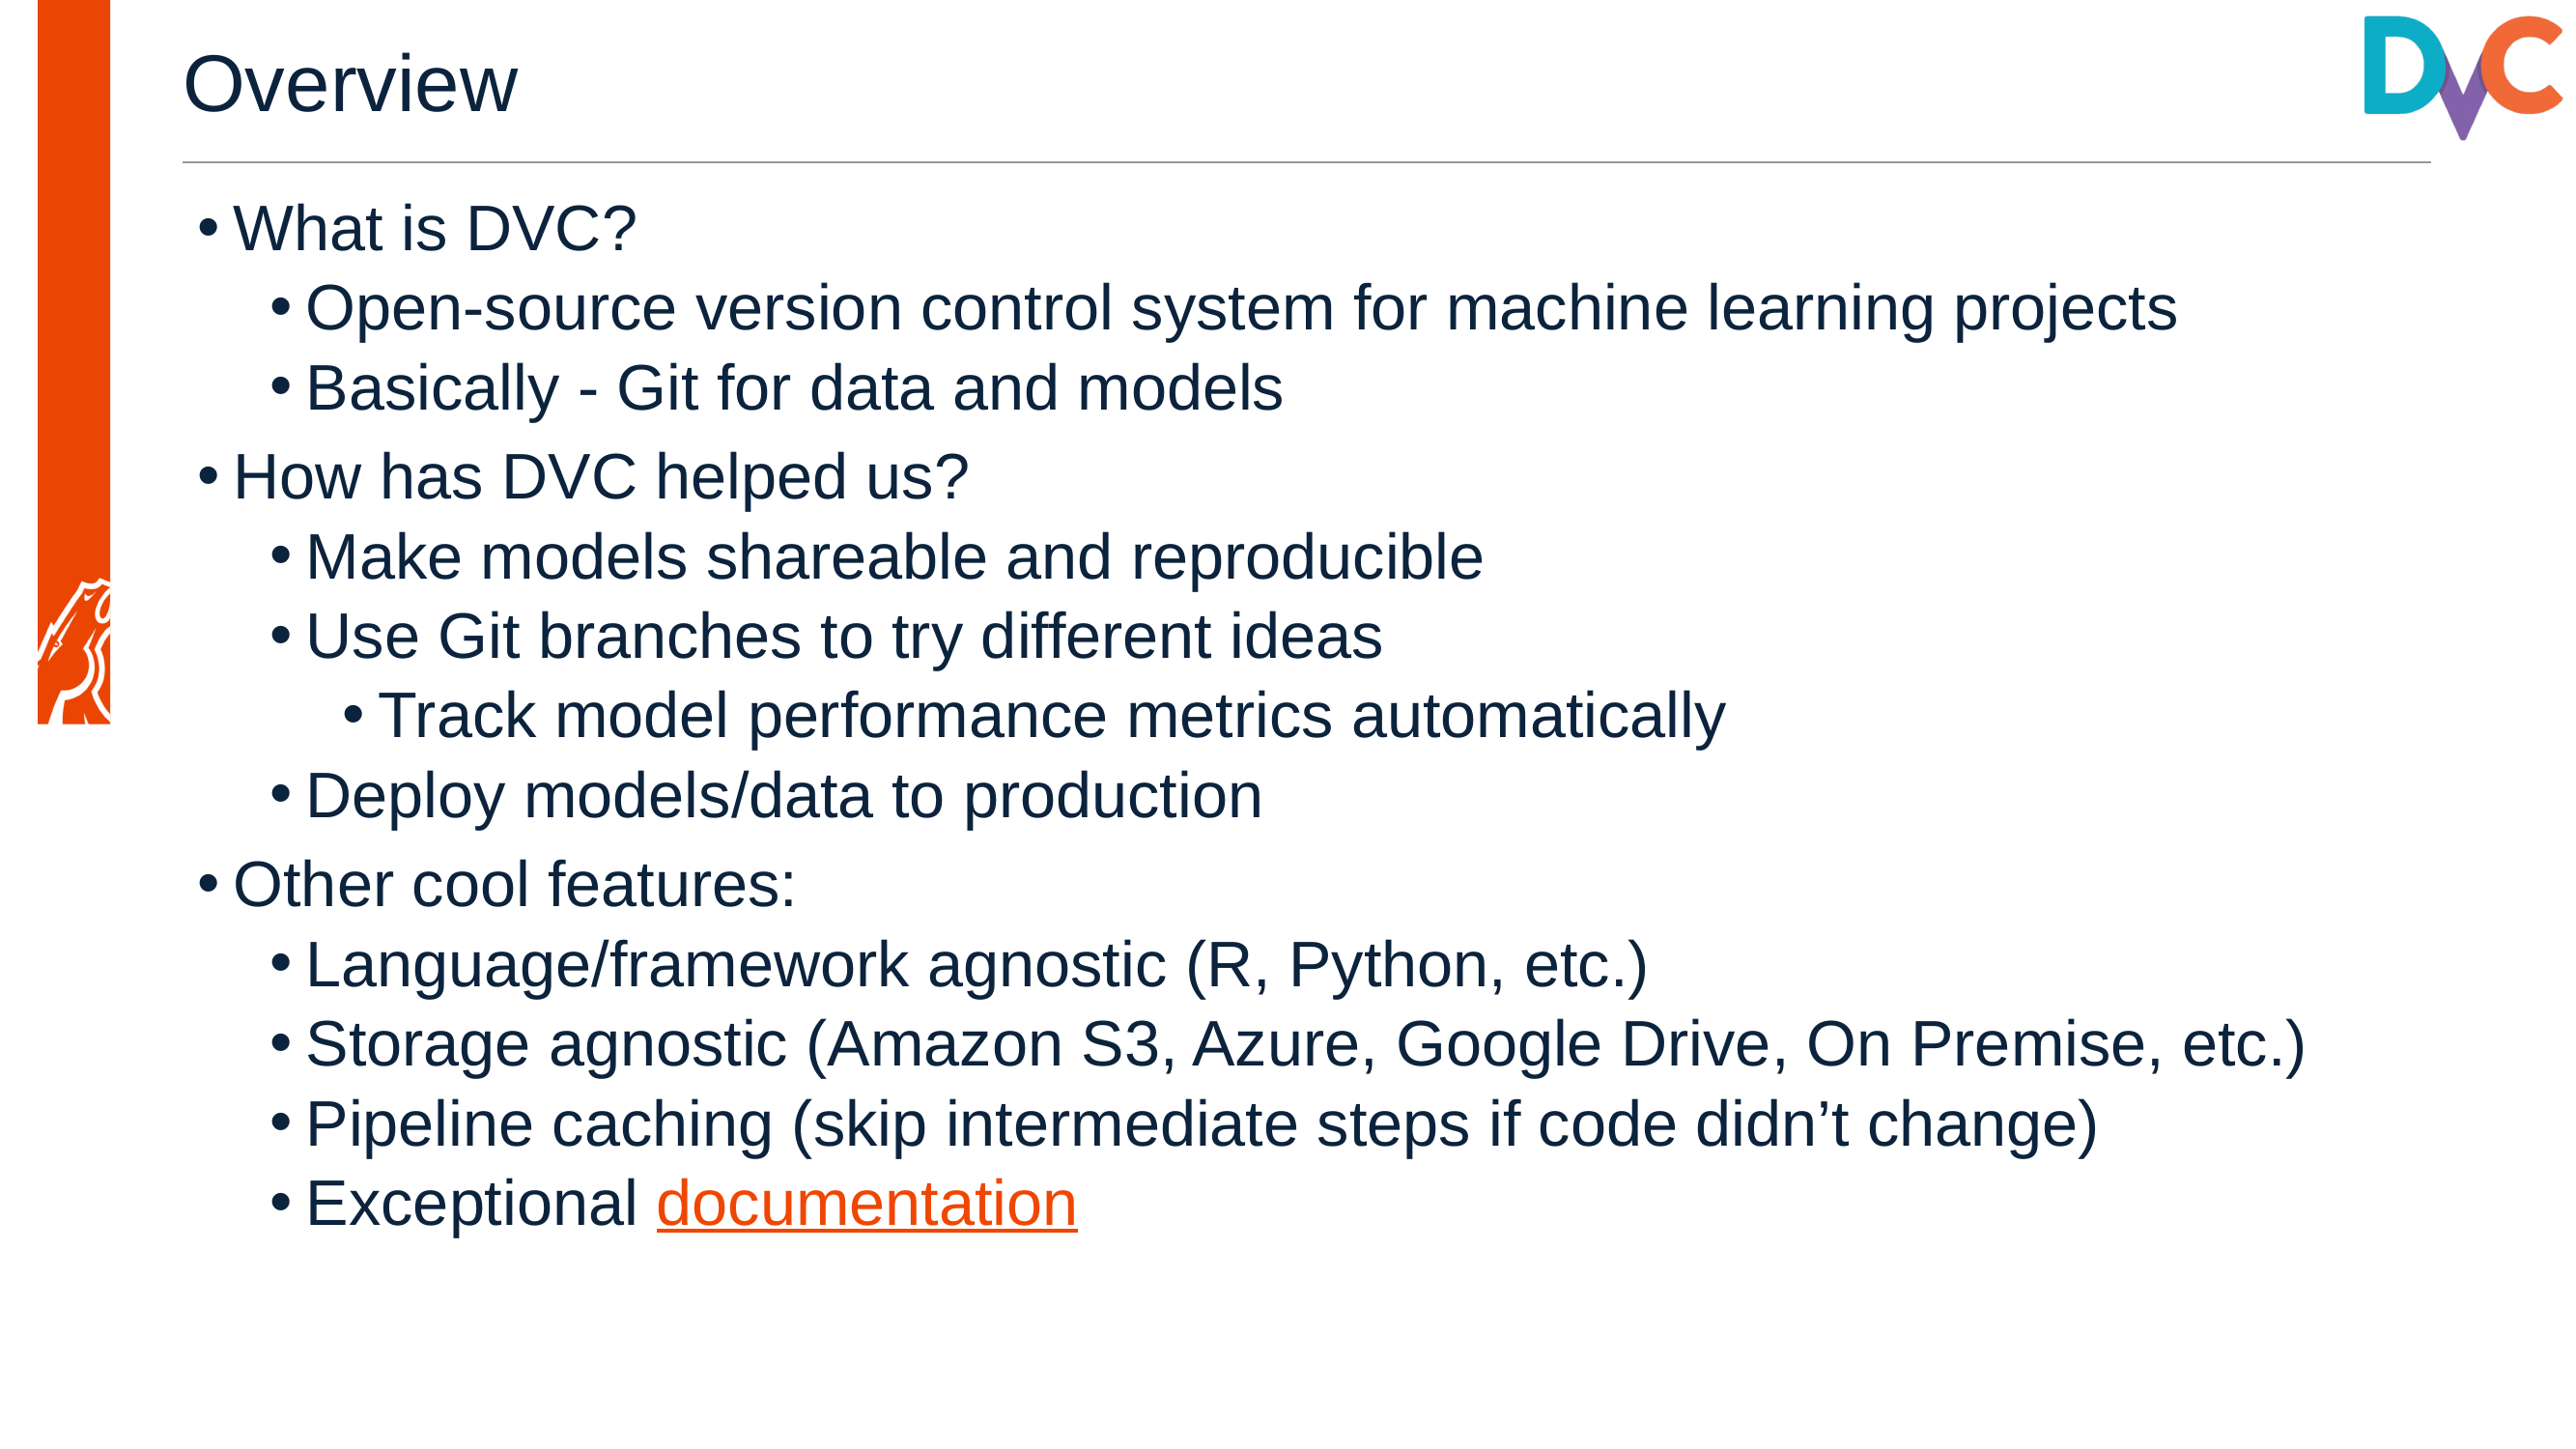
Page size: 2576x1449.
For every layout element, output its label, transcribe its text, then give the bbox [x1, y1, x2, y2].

title Overview [183, 35, 2357, 137]
picture [2357, 6, 2570, 150]
picture [38, 579, 111, 724]
list What is DVC? Open-source version control system for machine learning projects Basically - Git for data and models How has DVC helped us? Make models shareable and reproducible Use Git branches to try different ideas Track model performance metrics automatically Deploy models/data to production Other cool features: Language/framework agnostic (R, Python, etc.) Storage agnostic (Amazon S3, Azure, Google Drive, On Premise, etc.) Pipeline caching (skip intermediate steps if code didn’t change) Exceptional documentation [183, 187, 2431, 1300]
